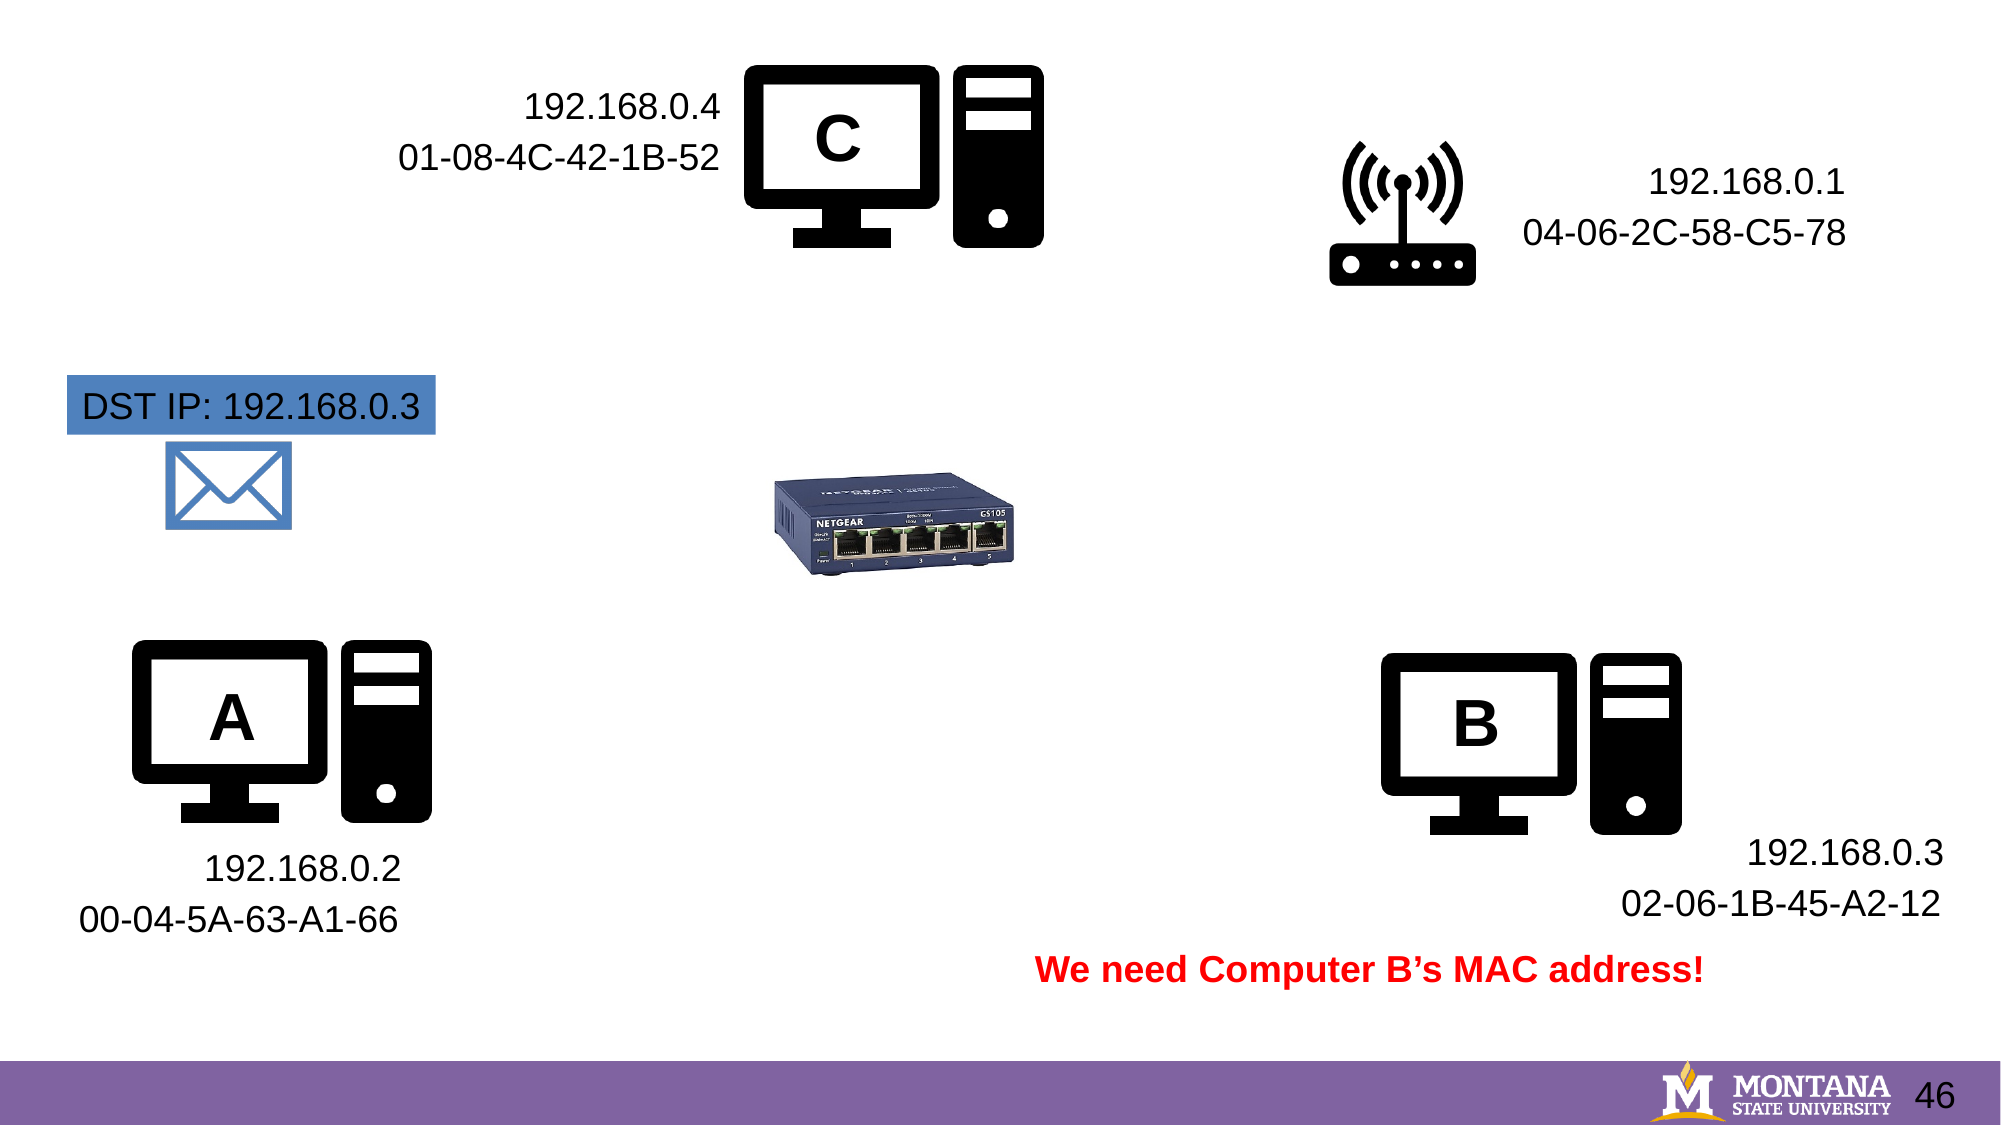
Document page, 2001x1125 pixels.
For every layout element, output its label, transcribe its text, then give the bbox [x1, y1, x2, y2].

picture [754, 424, 1033, 624]
text_box 192.168.0.1 [1633, 149, 1861, 200]
picture [1299, 109, 1506, 317]
slide_number 46 [1887, 1072, 1994, 1125]
text_box 192.168.0.3 [1731, 820, 1960, 881]
text_box 02-06-1B-45-A2-12 [1606, 871, 1957, 932]
picture [737, 0, 1051, 313]
text_box DST IP: 192.168.0.3 [67, 375, 436, 435]
picture [1650, 1060, 1891, 1122]
picture [1374, 587, 1688, 901]
text_box 192.168.0.4 [508, 74, 732, 125]
picture [124, 574, 438, 888]
text_box 01-08-4C-42-1B-52 [383, 125, 732, 186]
text_box We need Computer B’s MAC address! [1020, 937, 1721, 998]
picture [152, 410, 304, 561]
text_box 00-04-5A-63-A1-66 [64, 887, 414, 948]
text_box 04-06-2C-58-C5-78 [1510, 200, 1862, 261]
